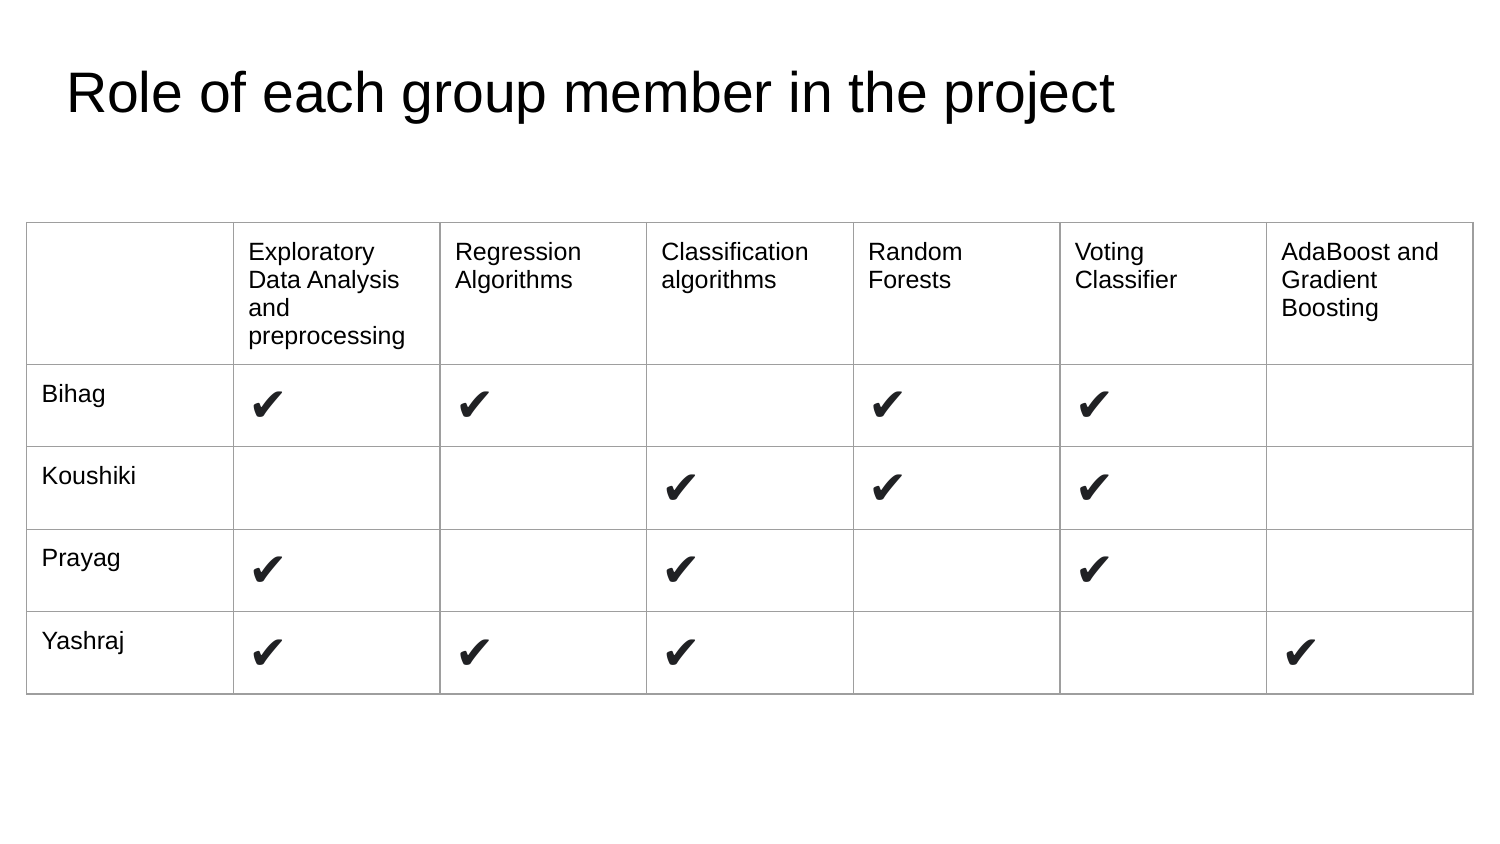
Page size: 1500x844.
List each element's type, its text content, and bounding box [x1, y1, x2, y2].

table_cell ✔ [647, 530, 853, 611]
table_cell ✔ [1061, 365, 1266, 446]
title Role of each group member in the project [51, 46, 1449, 141]
table_cell [441, 447, 646, 529]
table_cell [854, 612, 1059, 693]
table_cell ✔ [234, 530, 439, 611]
table_cell [1267, 365, 1472, 446]
table_cell ✔ [234, 365, 439, 446]
table_header Random Forests [854, 223, 1059, 364]
table_cell [441, 530, 646, 611]
table_cell ✔ [854, 365, 1059, 446]
table_header [27, 223, 233, 364]
table_cell ✔ [1061, 447, 1266, 529]
table_cell ✔ [647, 612, 853, 693]
table_header AdaBoost and Gradient Boosting [1267, 223, 1472, 364]
table_cell [1267, 530, 1472, 611]
table_header Exploratory Data Analysis and preprocessing [234, 223, 439, 364]
table_cell Bihag [27, 365, 233, 446]
table_cell [1061, 612, 1266, 693]
table_cell ✔ [1061, 530, 1266, 611]
table_header Voting Classifier [1061, 223, 1266, 364]
table_cell [647, 365, 853, 446]
table_cell [234, 447, 439, 529]
table_cell ✔ [441, 612, 646, 693]
table_cell [1267, 447, 1472, 529]
table_header Classification algorithms [647, 223, 853, 364]
table_cell [854, 530, 1059, 611]
table_cell ✔ [234, 612, 439, 693]
table_cell Koushiki [27, 447, 233, 529]
table_cell ✔ [1267, 612, 1472, 693]
table_cell ✔ [441, 365, 646, 446]
table_cell Yashraj [27, 612, 233, 693]
table_cell ✔ [647, 447, 853, 529]
table_cell Prayag [27, 530, 233, 611]
table_header Regression Algorithms [441, 223, 646, 364]
table_cell ✔ [854, 447, 1059, 529]
